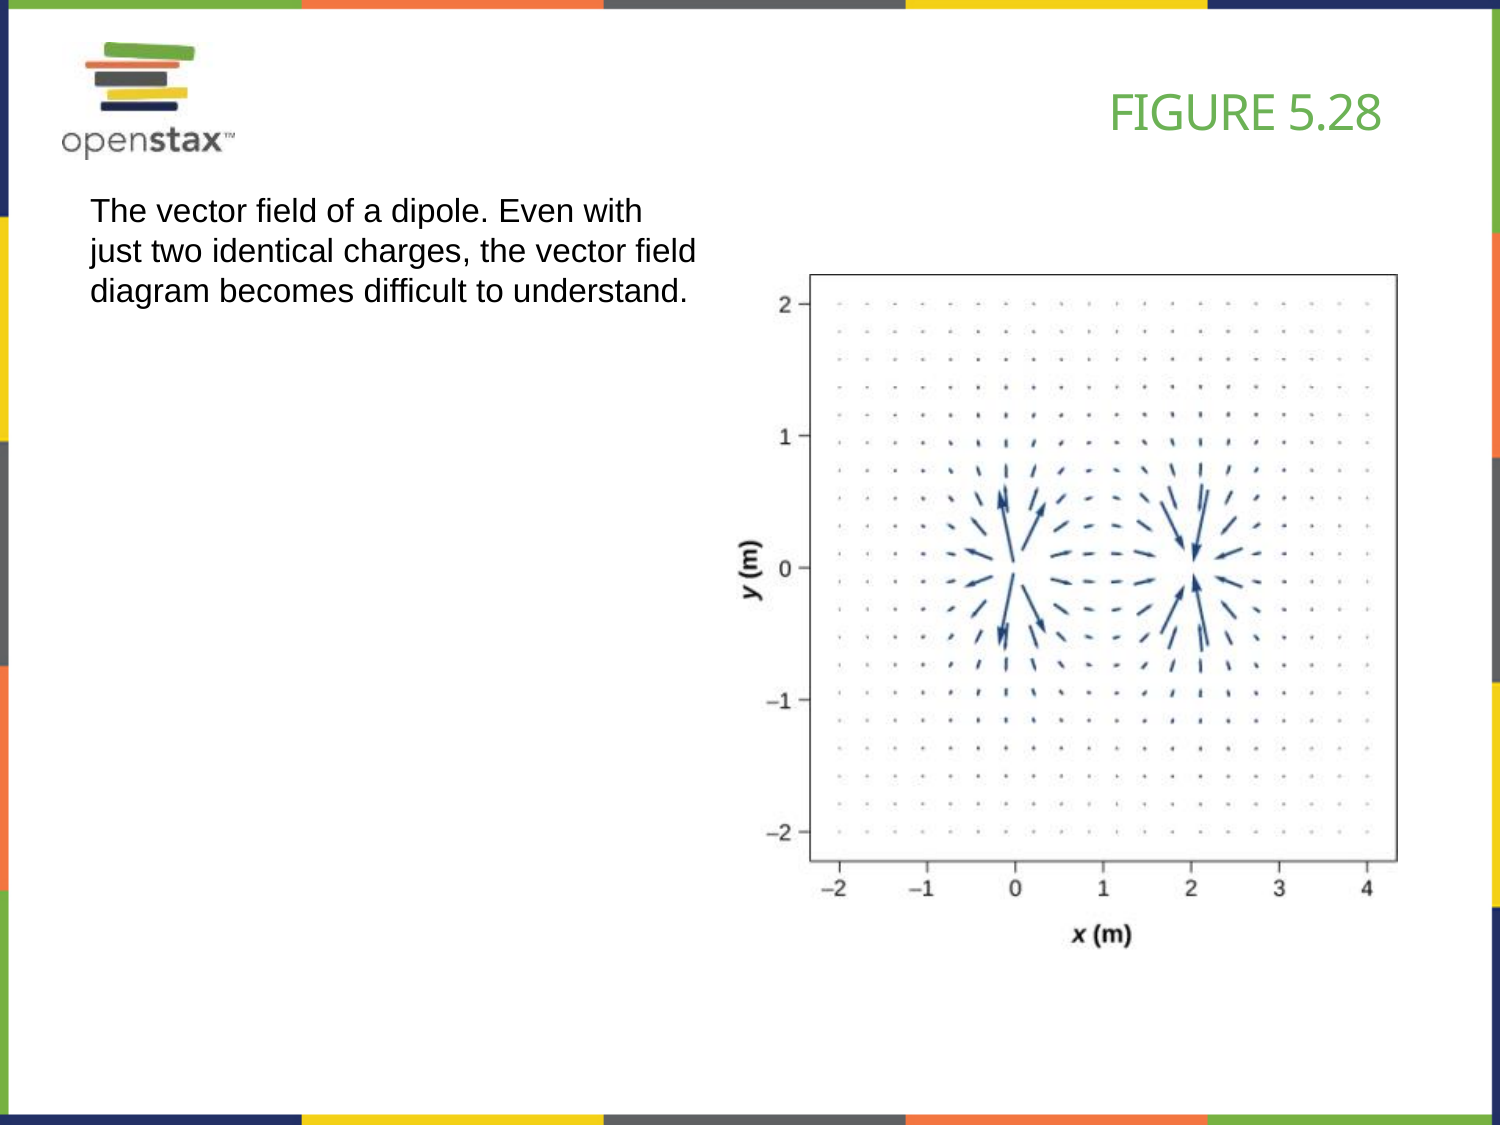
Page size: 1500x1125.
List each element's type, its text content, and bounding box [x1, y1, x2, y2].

picture [0, 0, 1500, 1125]
list The vector field of a dipole. Even with just two identical charges, the vector field diagram becomes difficult to understand. [75, 181, 717, 1045]
title Figure 5.28 [241, 39, 1398, 148]
